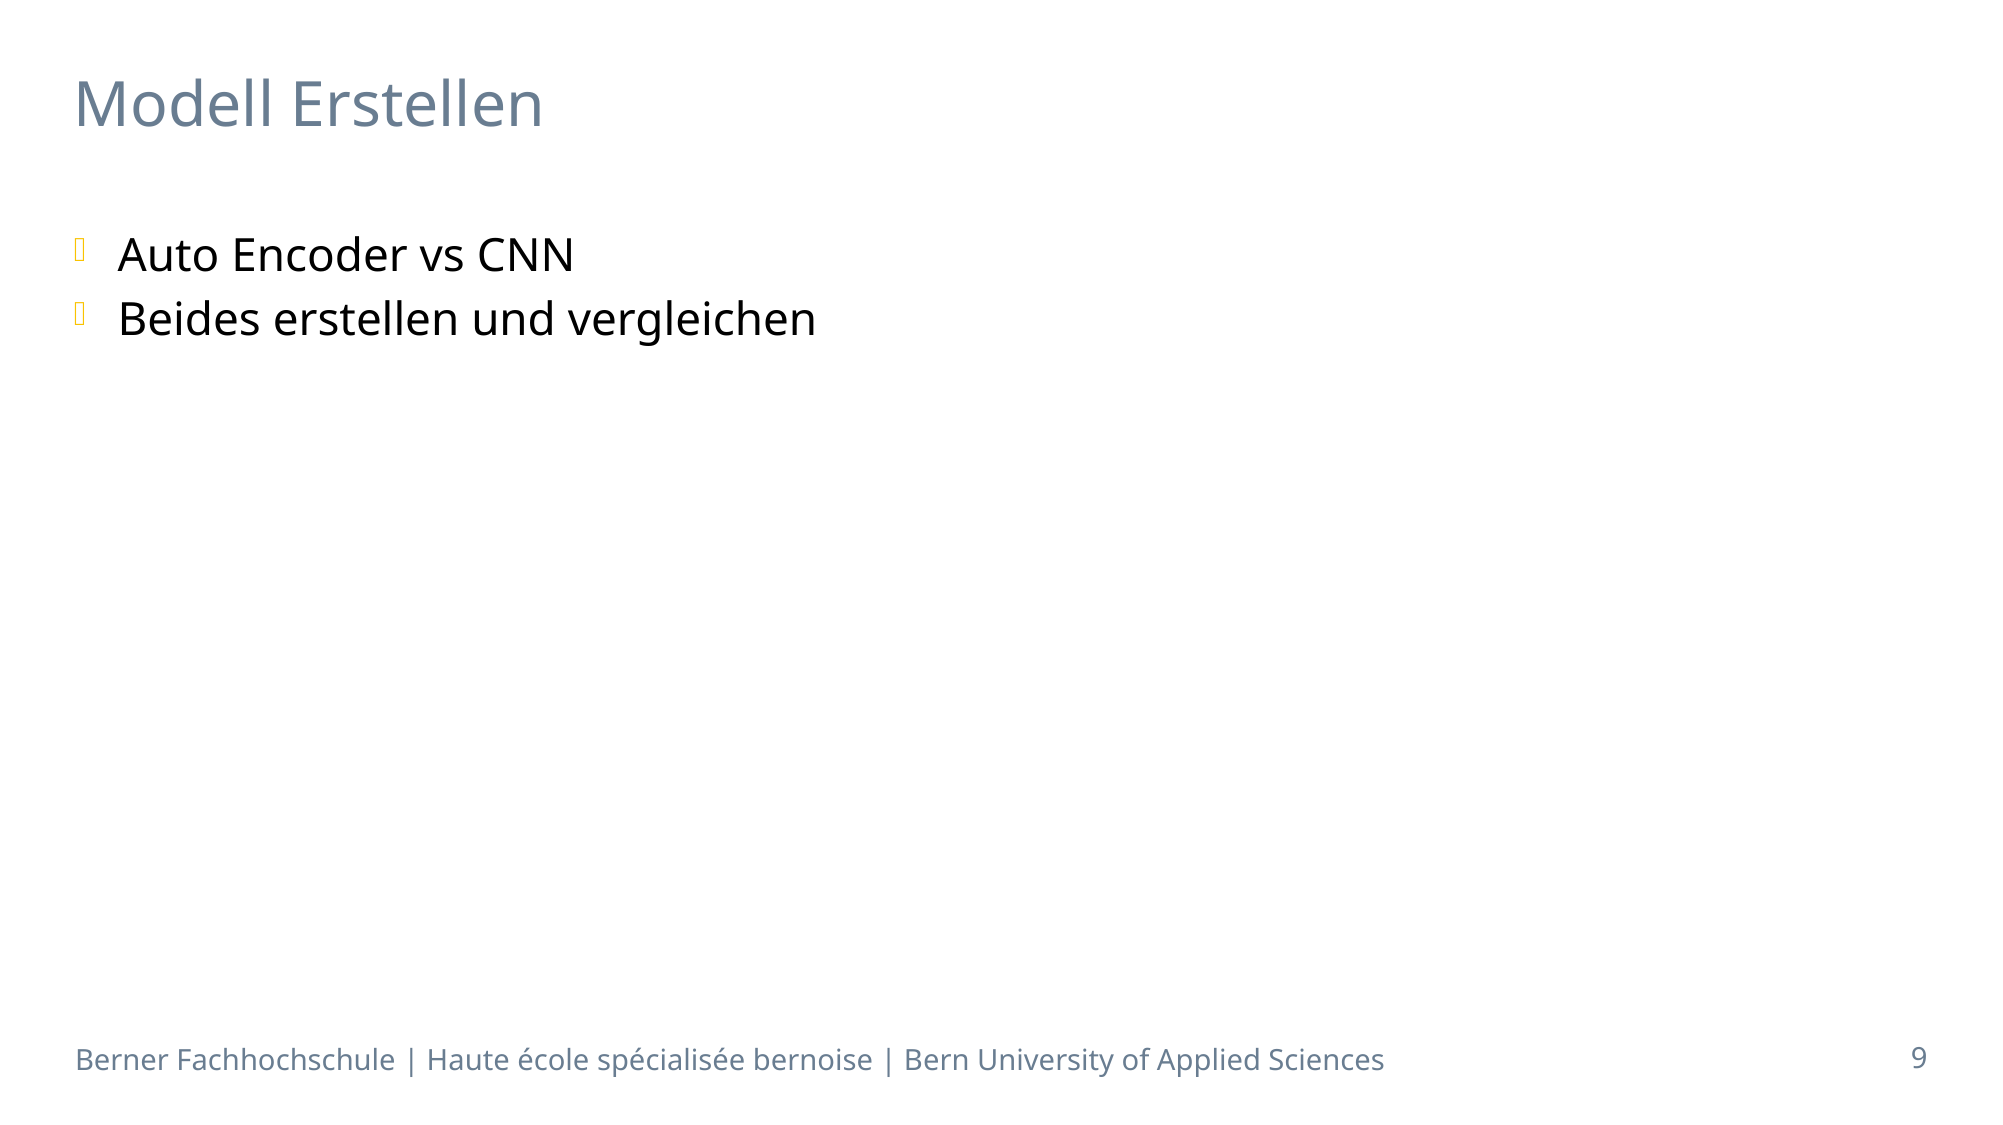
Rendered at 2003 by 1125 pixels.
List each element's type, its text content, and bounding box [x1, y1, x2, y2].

title Modell Erstellen [73, 64, 1929, 149]
slide_number 9 [1435, 1033, 1928, 1085]
list Auto Encoder vs CNN Beides erstellen und vergleichen [73, 225, 1929, 1012]
